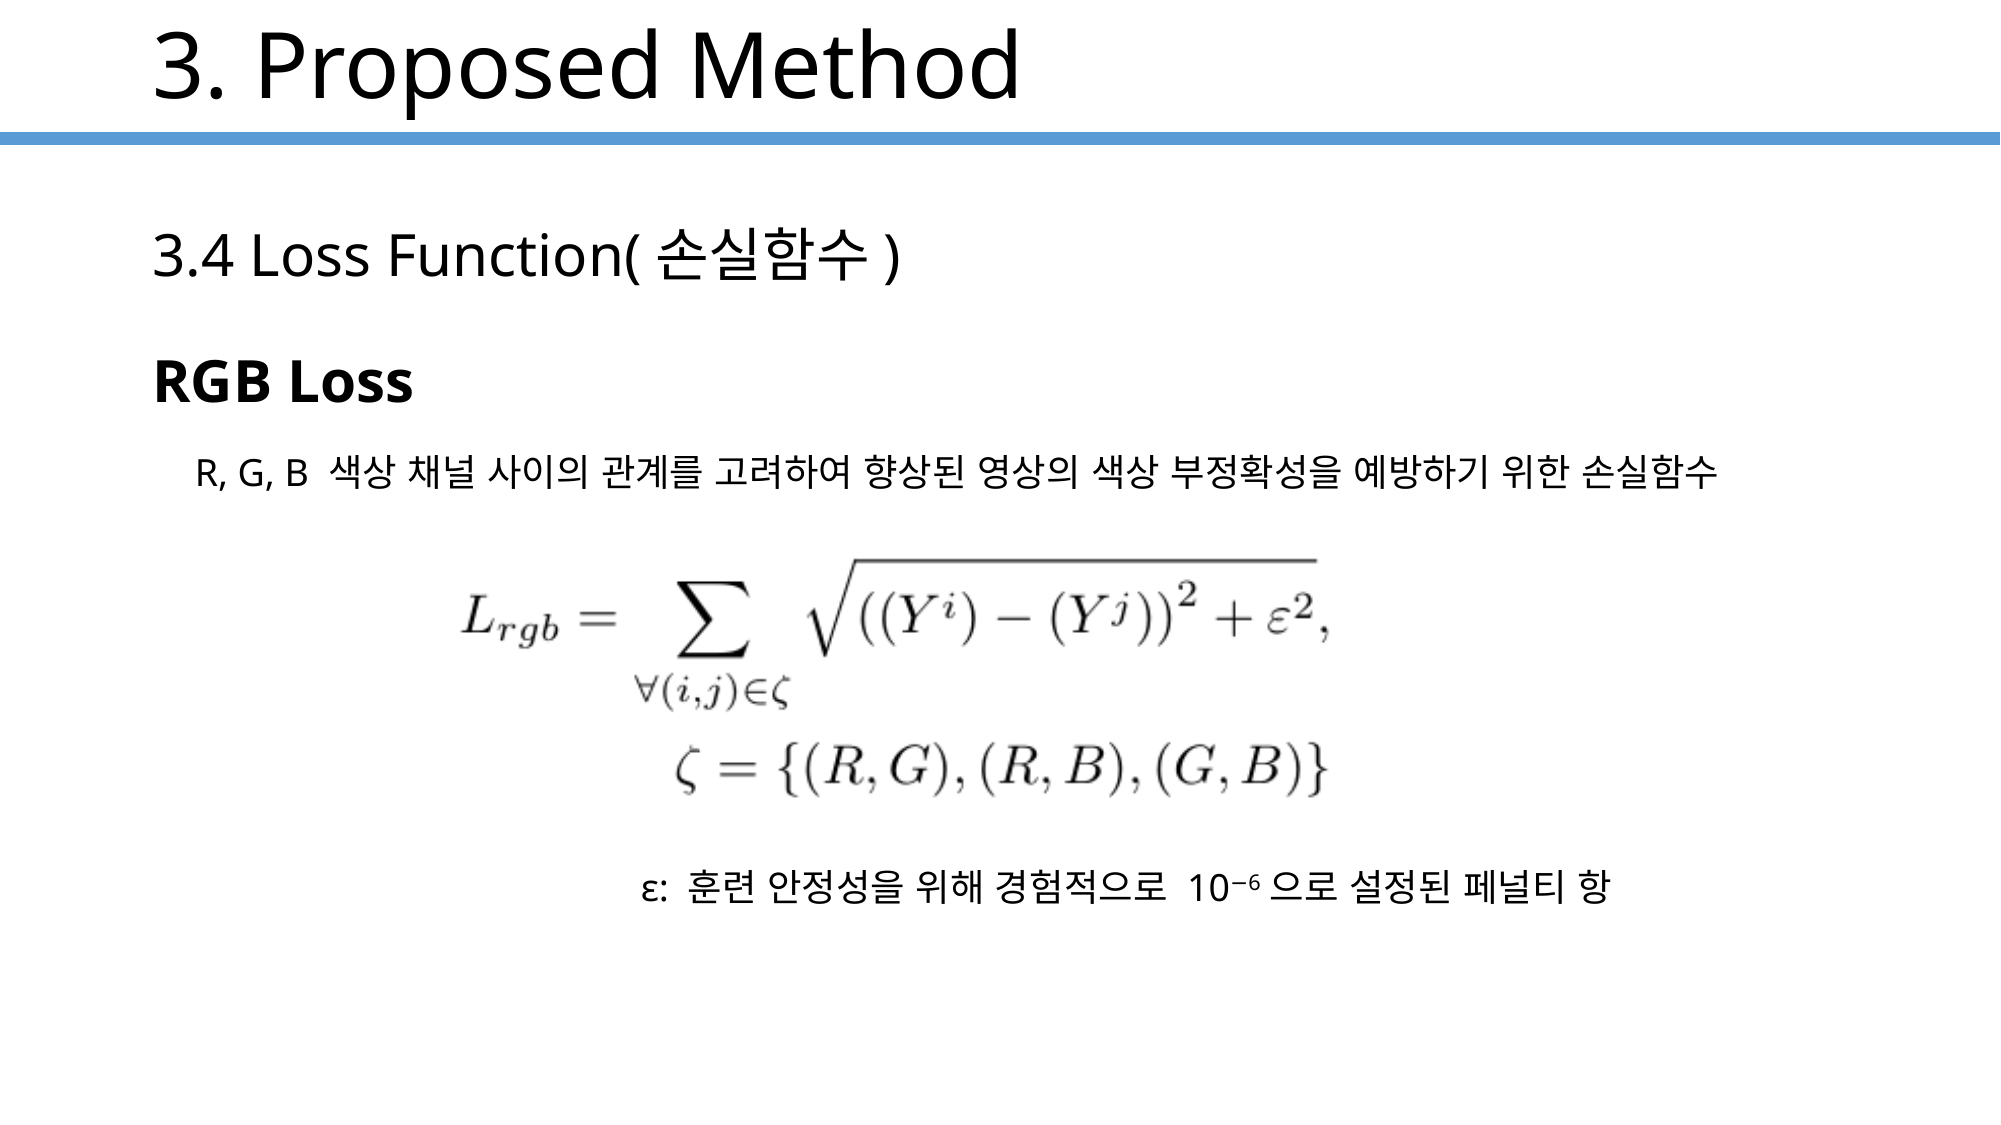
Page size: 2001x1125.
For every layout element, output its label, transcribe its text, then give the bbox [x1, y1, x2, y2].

title 3. Proposed Method [137, 0, 1863, 139]
text_box R, G, B 색상 채널 사이의 관계를 고려하여 향상된 영상의 색상 부정확성을 예방하기 위한 손실함수 [180, 441, 1900, 502]
list 3.4 Loss Function(손실함수) RGB Loss [137, 176, 1942, 1082]
picture [418, 525, 1388, 814]
text_box ε: 훈련 안정성을 위해 경험적으로 10−6으로 설정된 페널티 항 [616, 856, 1716, 917]
